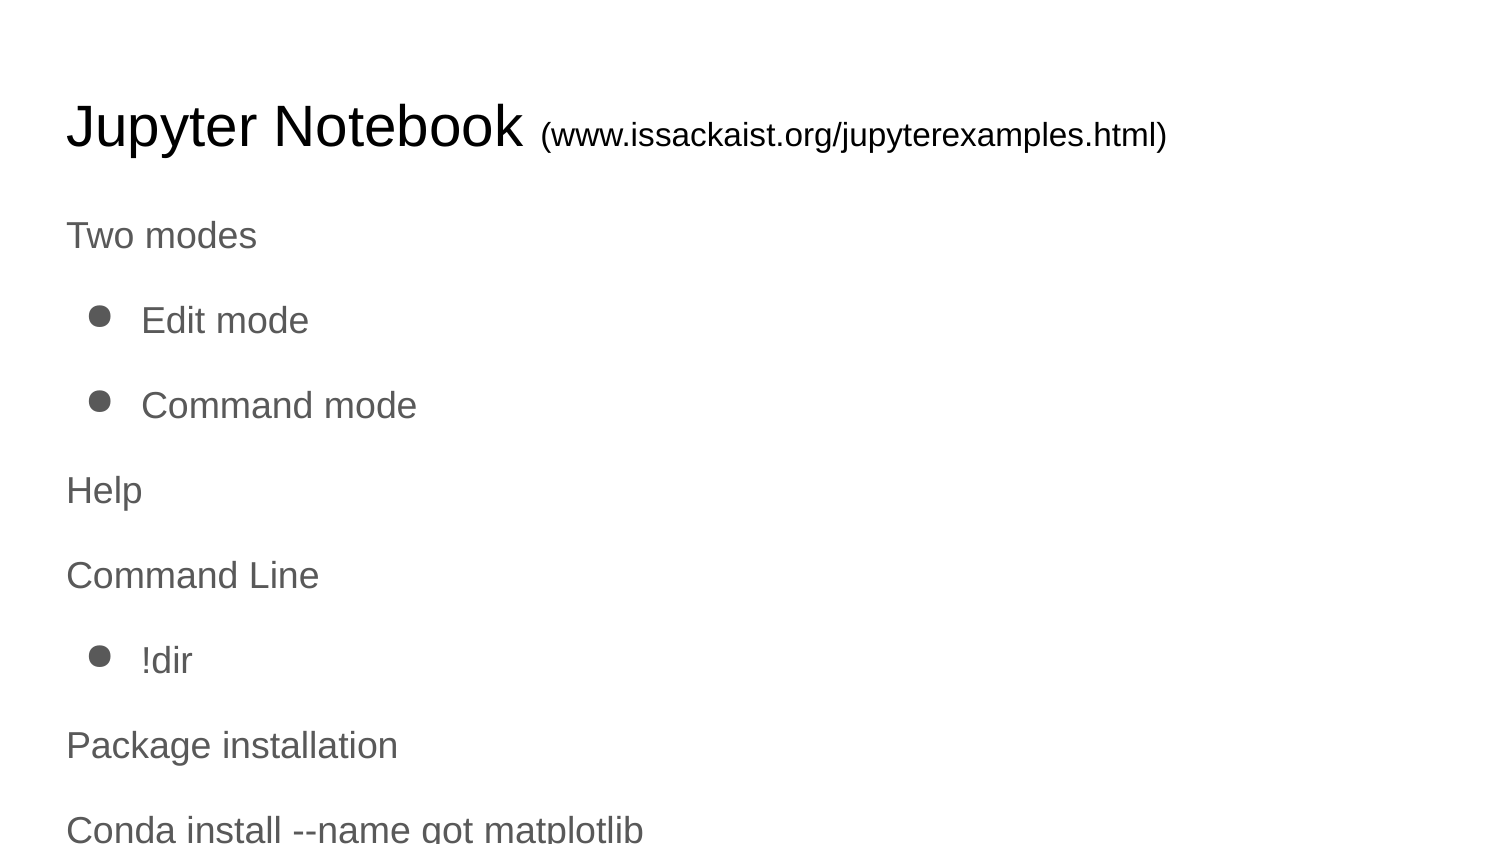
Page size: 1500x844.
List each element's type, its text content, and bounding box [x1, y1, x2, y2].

title Jupyter Notebook (www.issackaist.org/jupyterexamples.html) [51, 72, 1449, 167]
list Two modes Edit mode Command mode Help Command Line !dir Package installation Conda install --name got matplotlib [51, 189, 1449, 750]
